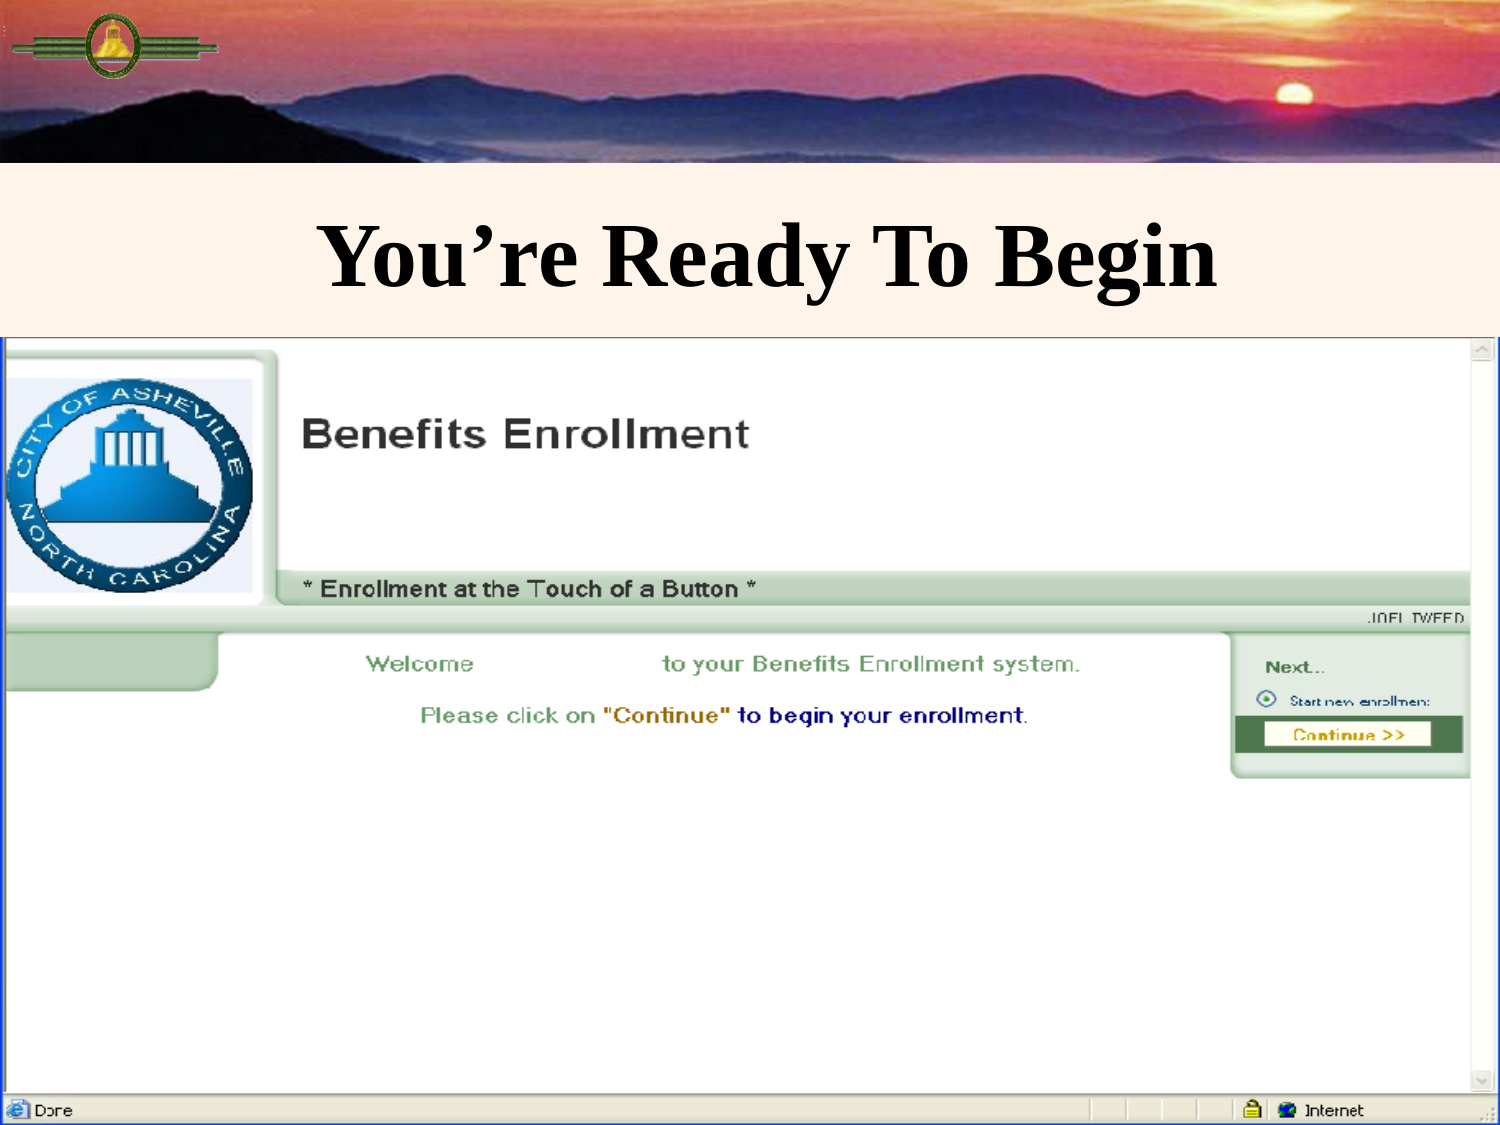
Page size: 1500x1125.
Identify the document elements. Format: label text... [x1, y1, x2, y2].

picture [0, 337, 1500, 1125]
text_box You’re Ready To Begin [49, 187, 1463, 313]
picture [0, 0, 1500, 163]
